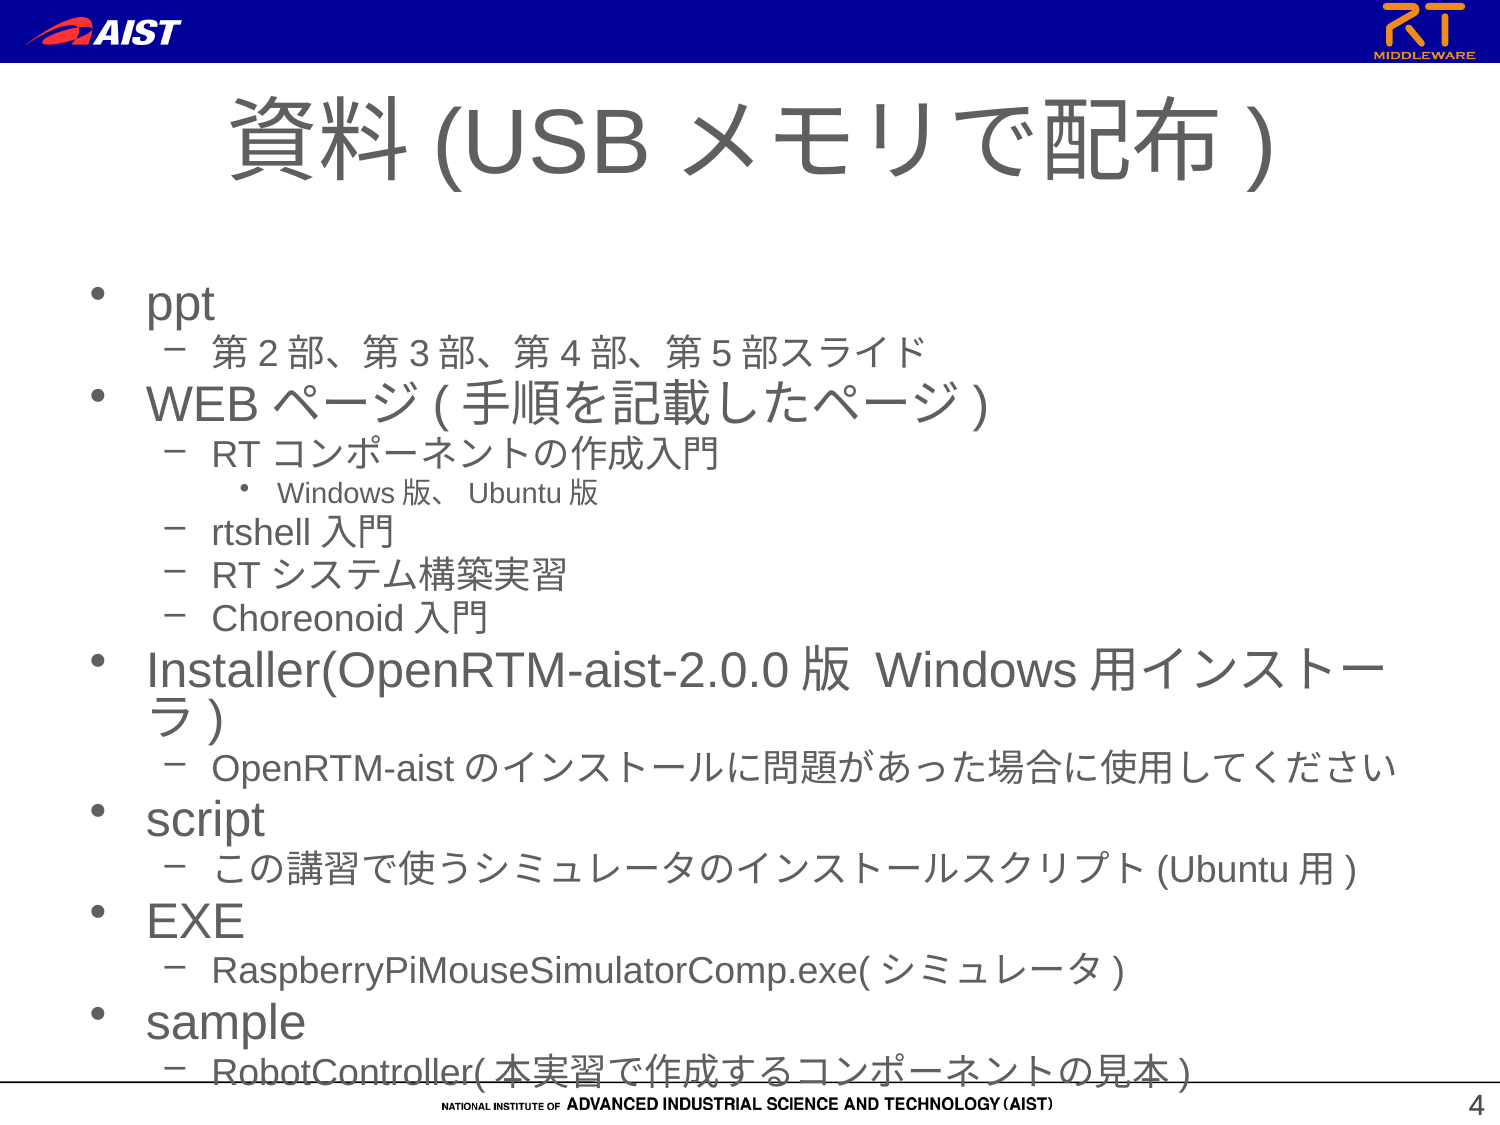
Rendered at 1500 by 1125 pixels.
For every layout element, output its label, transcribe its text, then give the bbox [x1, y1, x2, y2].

picture [0, 0, 1500, 63]
text_box ppt 第2部、第3部、第4部、第5部スライド WEBページ(手順を記載したページ) RTコンポーネントの作成入門 Windows版、Ubuntu版 rtshell入門 RTシステム構築実習 Choreonoid入門 Installer(OpenRTM-aist-2.0.0版 Windows用インストーラ) OpenRTM-aistのインストールに問題があった場合に使用してください script この講習で使うシミュレータのインストールスクリプト(Ubuntu用) EXE RaspberryPiMouseSimulatorComp.exe(シミュレータ) sample RobotController(本実習で作成するコンポーネントの見本) [74, 274, 1429, 1043]
text_box 4 [1149, 1078, 1500, 1125]
picture [442, 1097, 1052, 1110]
title 資料(USBメモリで配布) [29, 66, 1474, 208]
